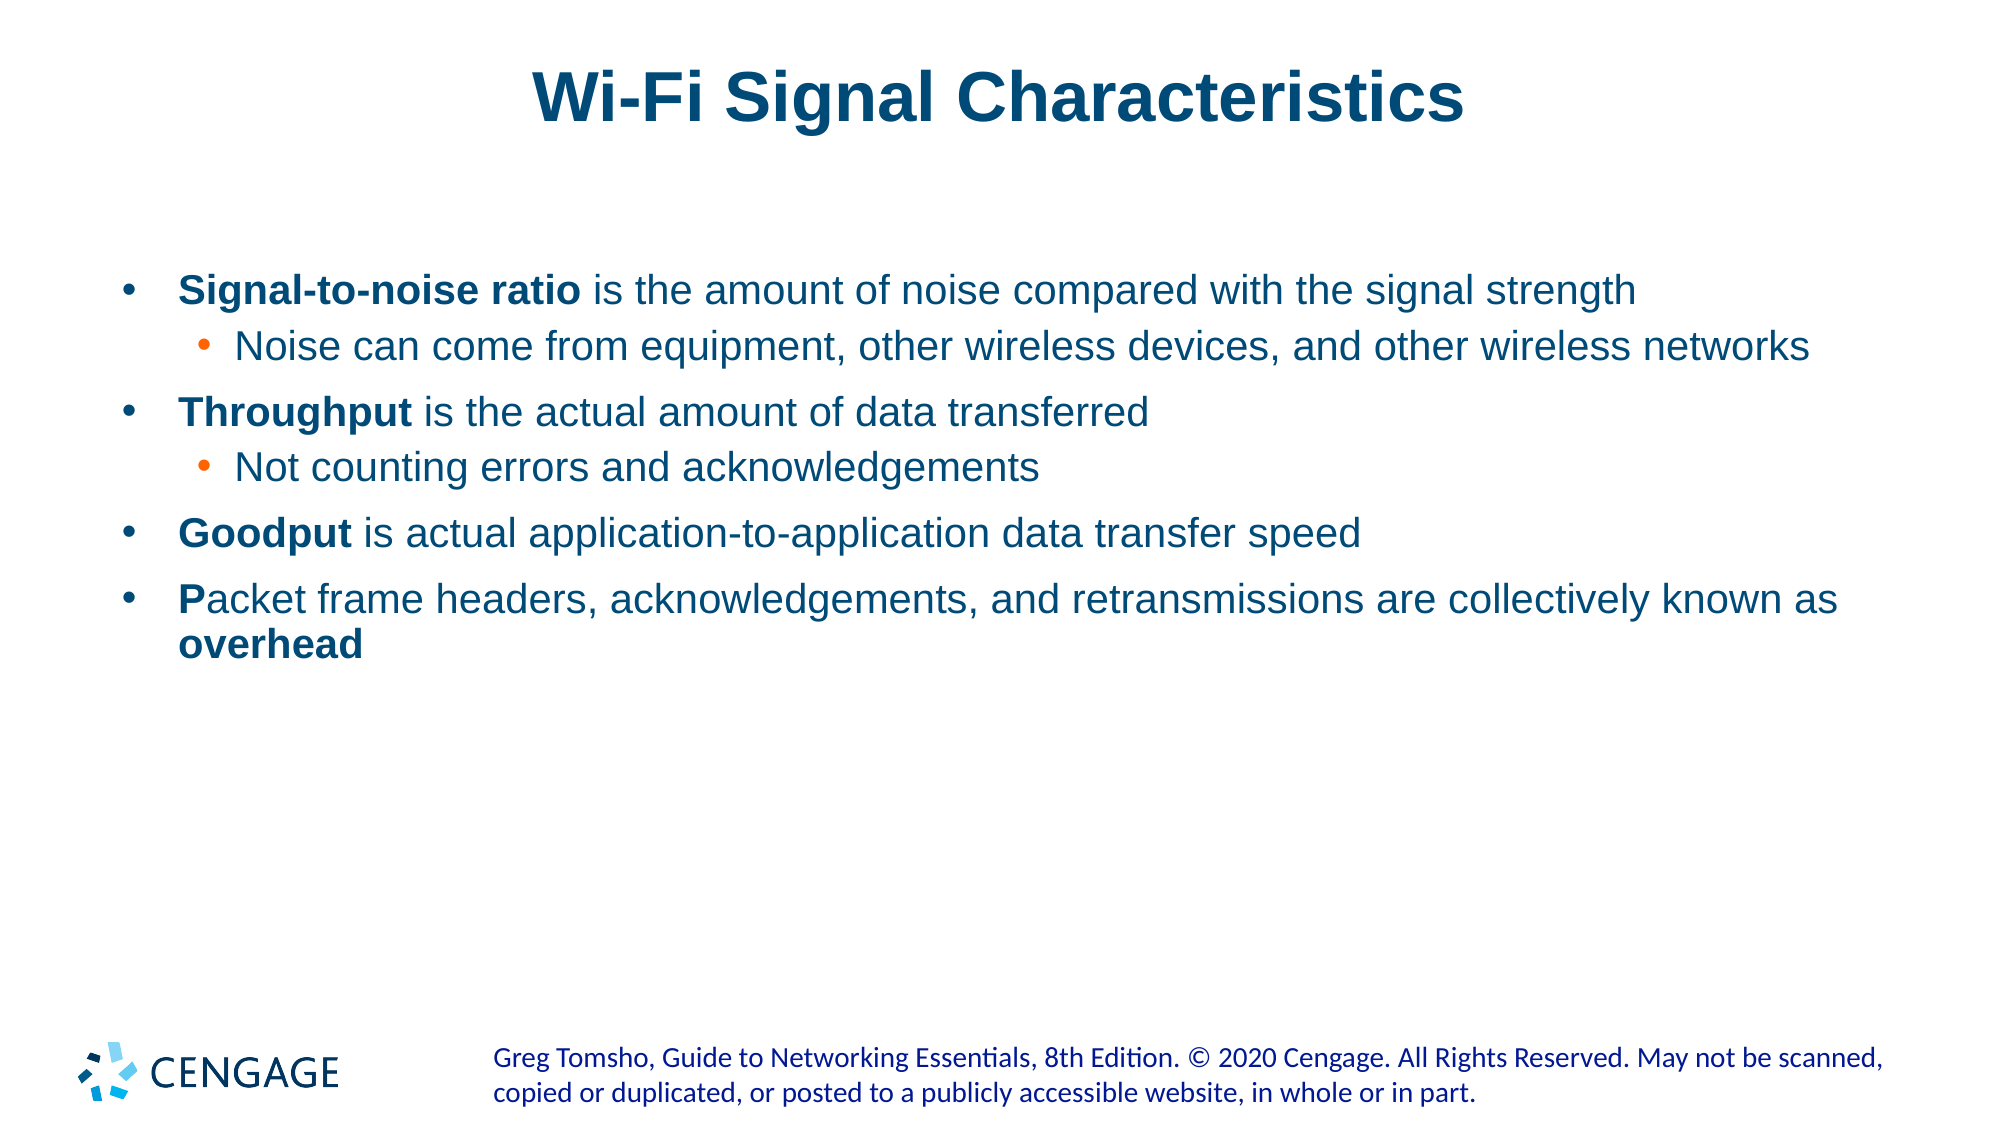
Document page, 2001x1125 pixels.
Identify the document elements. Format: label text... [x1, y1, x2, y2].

picture [78, 1042, 338, 1101]
title Wi-Fi Signal Characteristics [137, 59, 1863, 171]
list Signal-to-noise ratio is the amount of noise compared with the signal strength Noise can come from equipment, other wireless devices, and other wireless networks Throughput is the actual amount of data transferred Not counting errors and acknowledgements Goodput is actual application-to-application data transfer speed Packet frame headers, acknowledgements, and retransmissions are collectively known as overhead [121, 268, 1880, 990]
